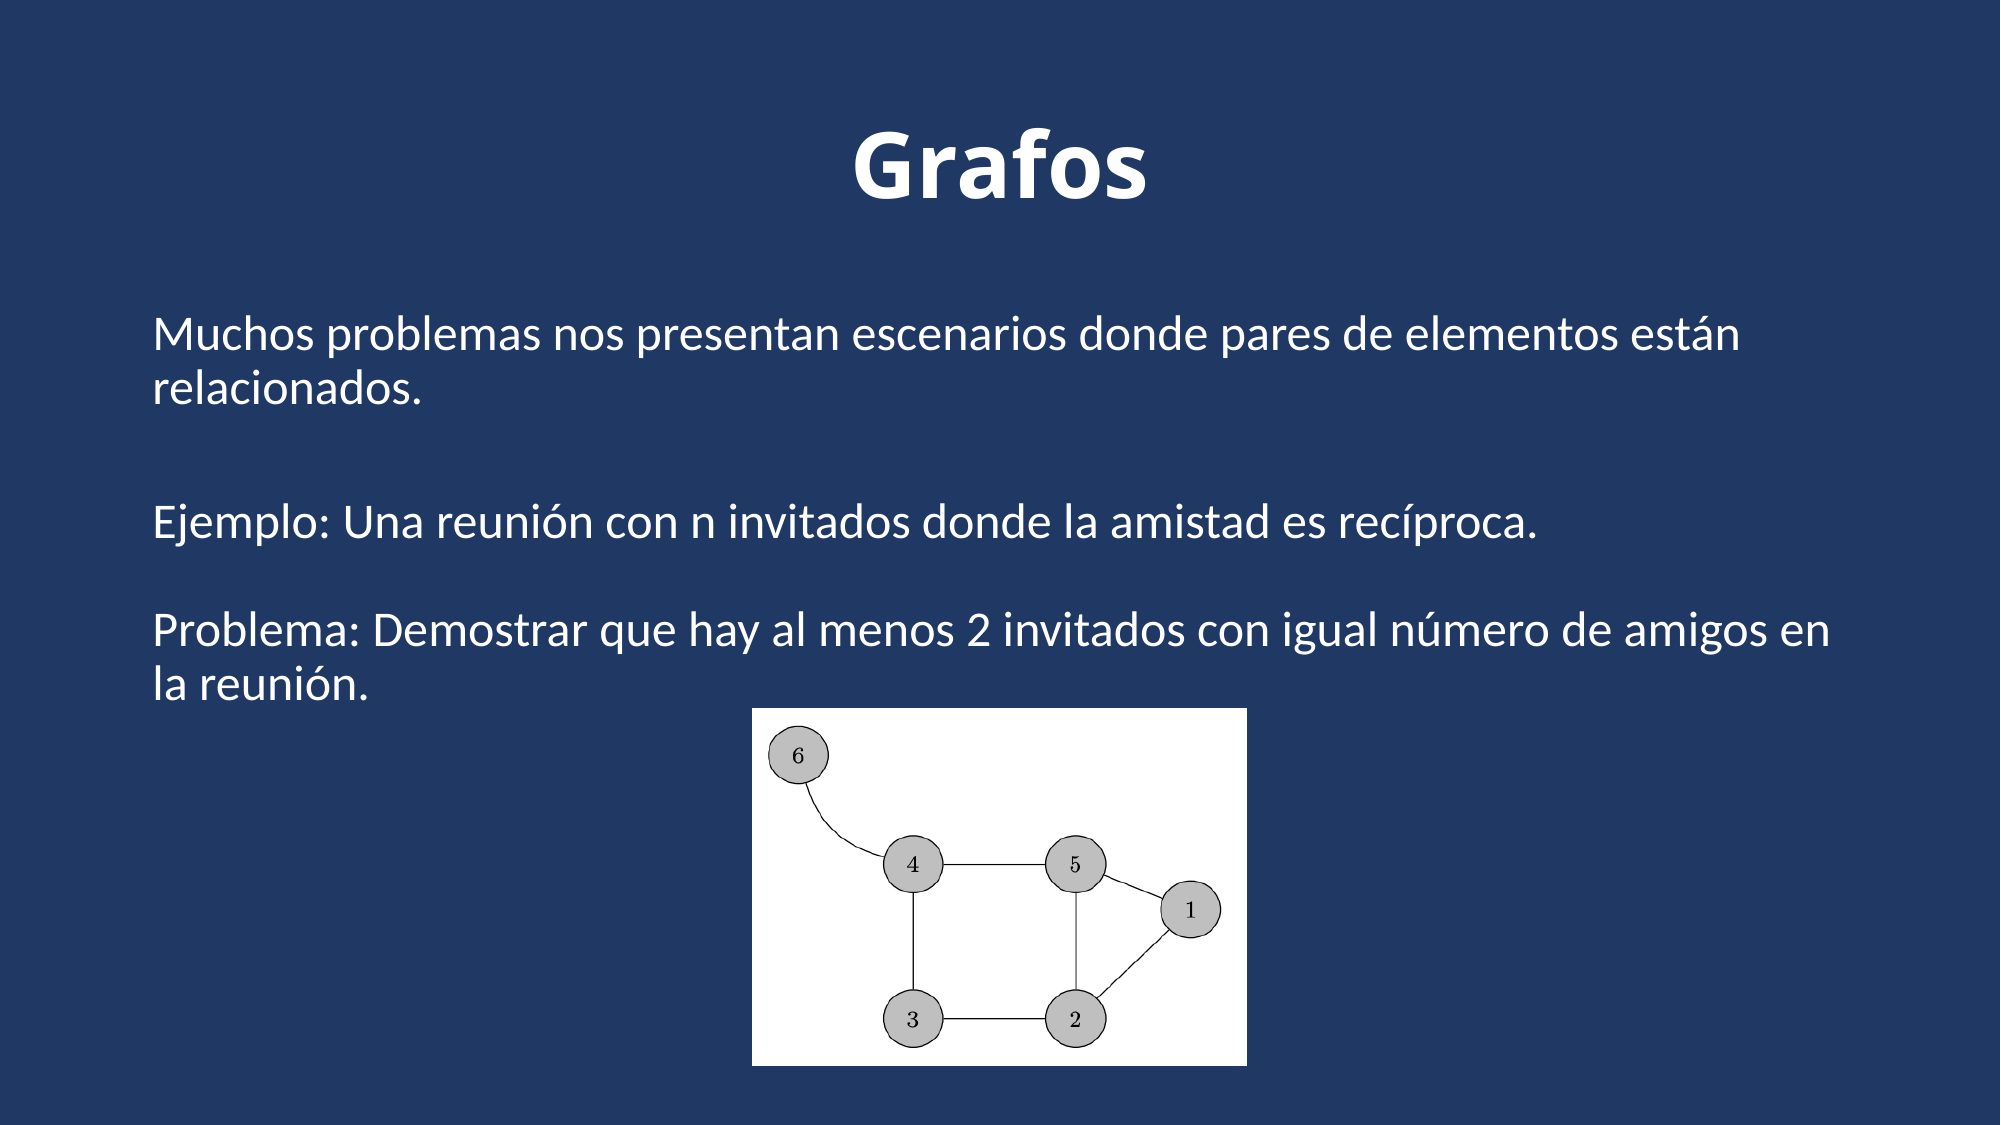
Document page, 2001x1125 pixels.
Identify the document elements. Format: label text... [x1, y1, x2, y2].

picture [752, 708, 1247, 1066]
list Muchos problemas nos presentan escenarios donde pares de elementos están relacionados. Ejemplo: Una reunión con n invitados donde la amistad es recíproca. Problema: Demostrar que hay al menos 2 invitados con igual número de amigos en la reunión. [137, 299, 1863, 1066]
title Grafos [137, 59, 1863, 278]
